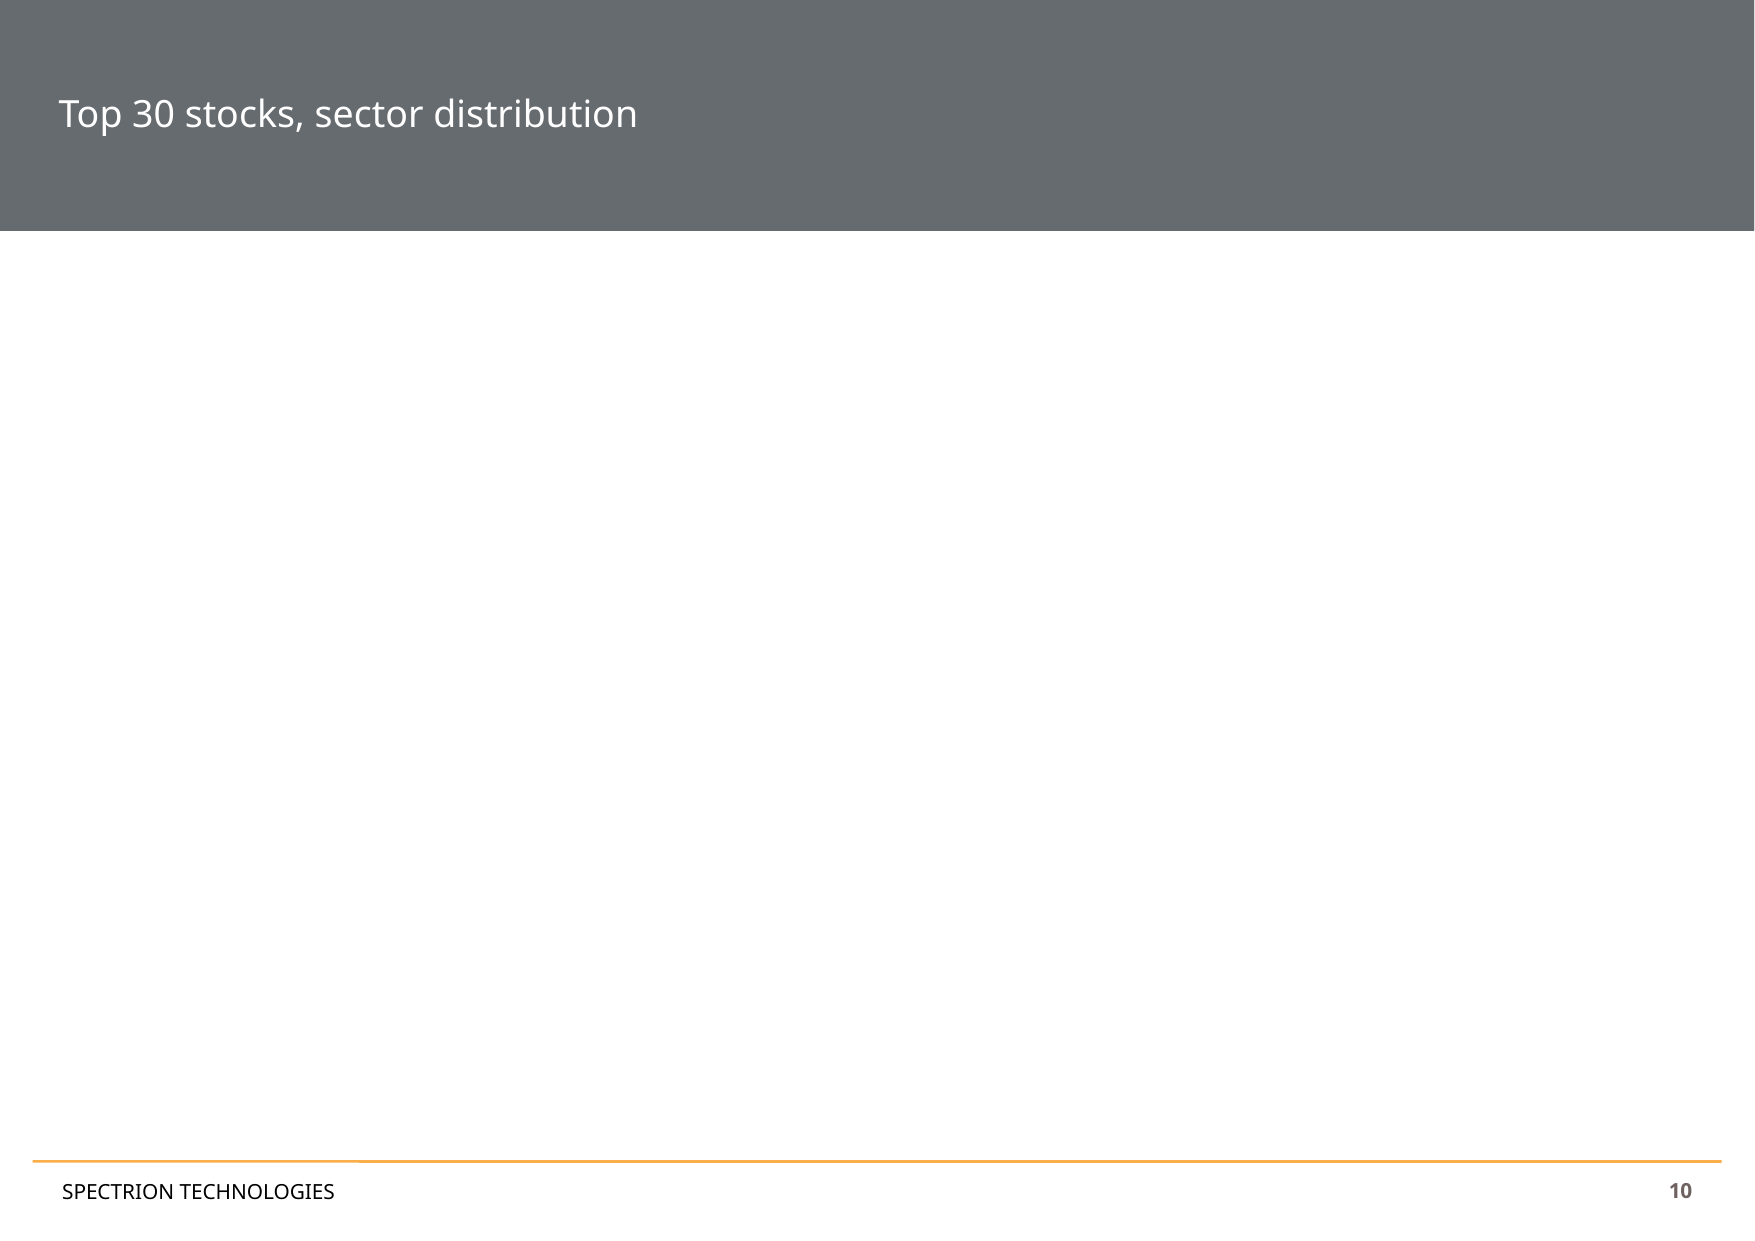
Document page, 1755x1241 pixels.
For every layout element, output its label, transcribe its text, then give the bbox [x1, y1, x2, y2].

footer SPECTRION TECHNOLOGIES [62, 1178, 867, 1204]
slide_number 10 [1639, 1177, 1693, 1204]
text_box Top 30 stocks, sector distribution [19, 77, 1244, 189]
